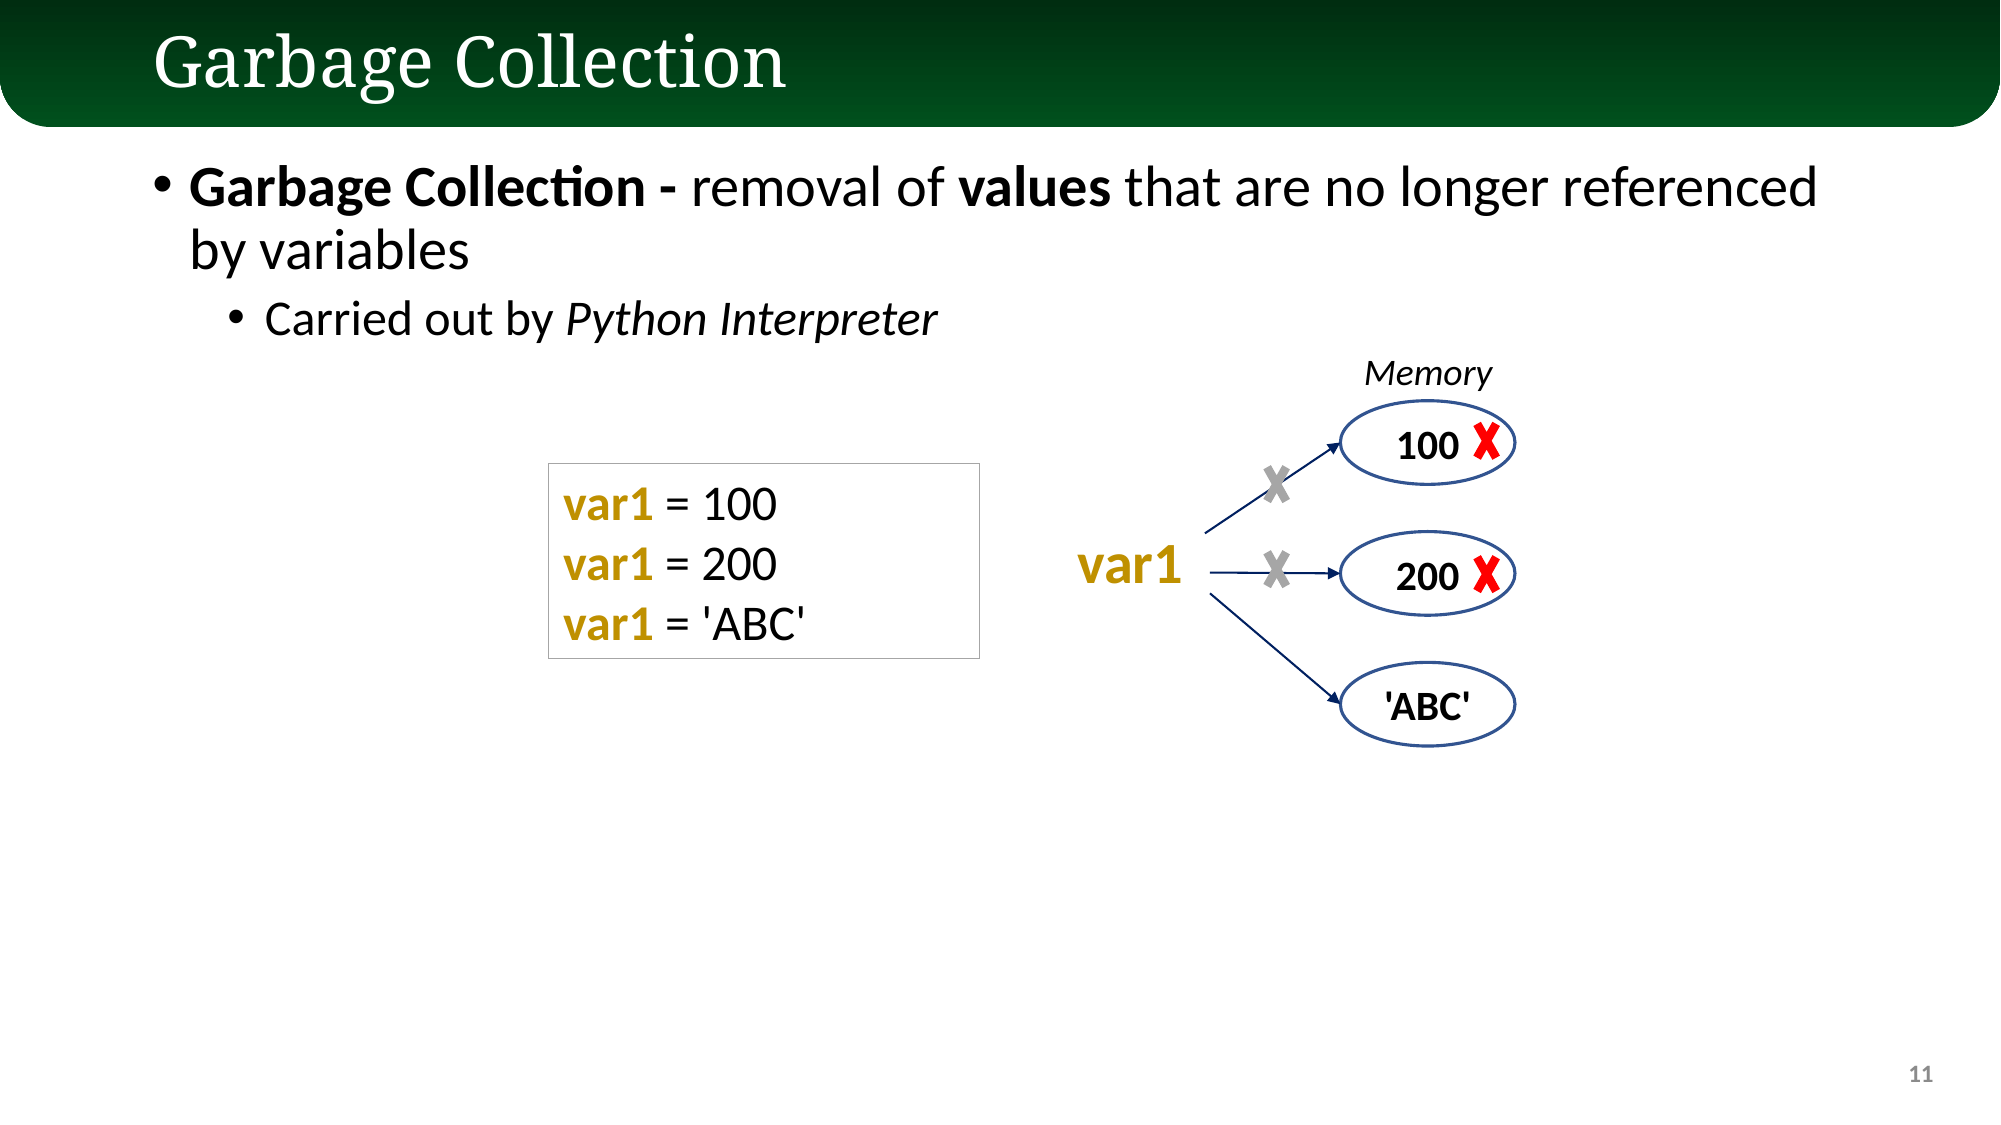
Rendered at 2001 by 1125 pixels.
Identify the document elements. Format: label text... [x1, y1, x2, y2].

text_box var1 [1062, 518, 1198, 603]
text_box [1471, 420, 1502, 462]
text_box [1471, 553, 1502, 595]
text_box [1209, 593, 1341, 705]
text_box [1261, 574, 1292, 590]
list Garbage Collection - removal of values that are no longer referenced by variables Carried out by Python Interpreter [137, 148, 1863, 1015]
text_box 200 [1339, 530, 1517, 617]
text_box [1204, 442, 1341, 534]
text_box [1261, 548, 1292, 572]
text_box var1 = 100 var1 = 200 var1 = 'ABC' [548, 463, 980, 659]
text_box 'ABC' [1339, 661, 1517, 748]
text_box Memory [1349, 340, 1508, 401]
slide_number 11 [1498, 1042, 1949, 1103]
title Garbage Collection [137, 19, 1863, 111]
text_box 100 [1339, 401, 1517, 486]
